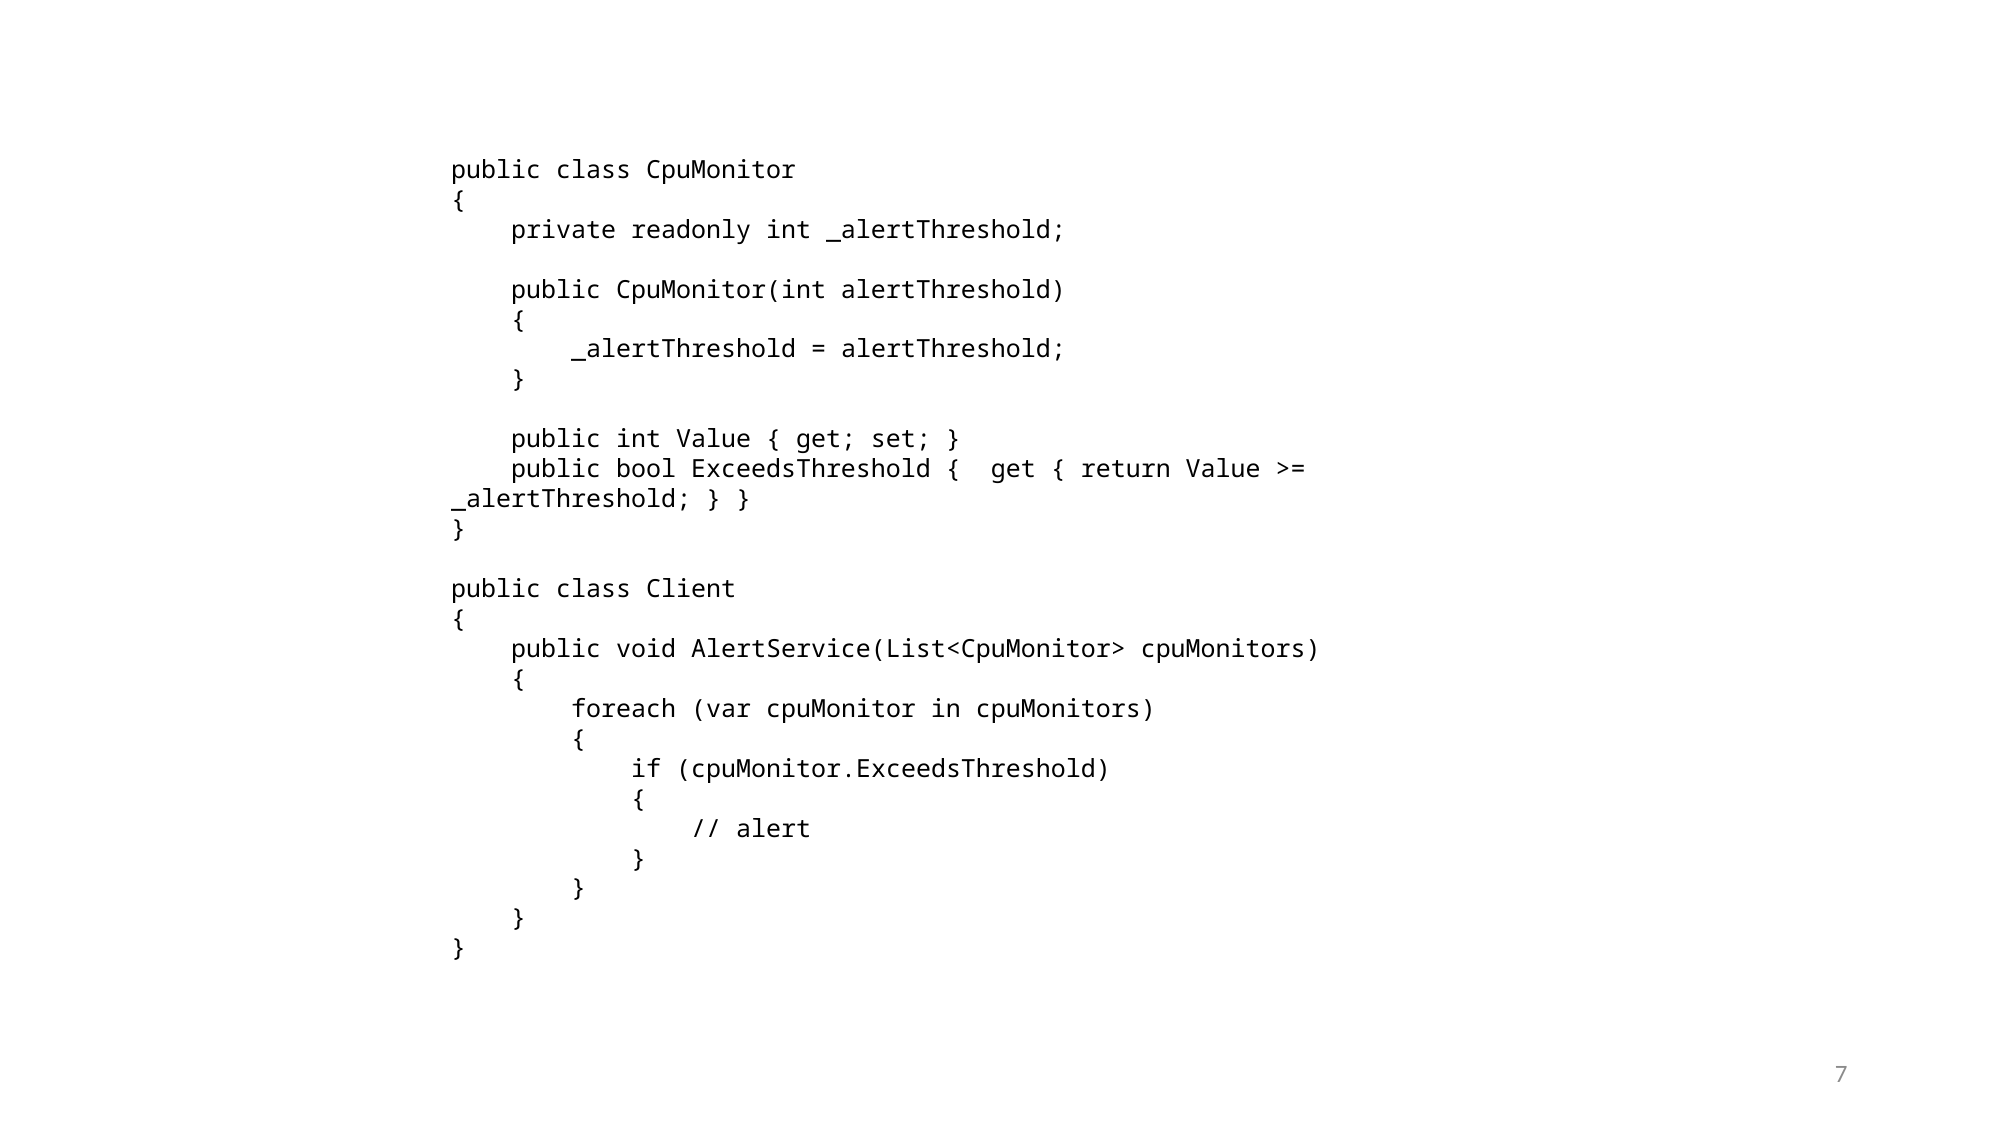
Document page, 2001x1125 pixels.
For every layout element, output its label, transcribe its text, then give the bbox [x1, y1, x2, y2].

slide_number 7 [1412, 1042, 1863, 1103]
text_box public class CpuMonitor { private readonly int _alertThreshold; public CpuMonitor(int alertThreshold) { _alertThreshold = alertThreshold; } public int Value { get; set; } public bool ExceedsThreshold { get { return Value >= _alertThreshold; } } } public class Client { public void AlertService(List<CpuMonitor> cpuMonitors) { foreach (var cpuMonitor in cpuMonitors) { if (cpuMonitor.ExceedsThreshold) { // alert } } } } [436, 145, 1564, 970]
